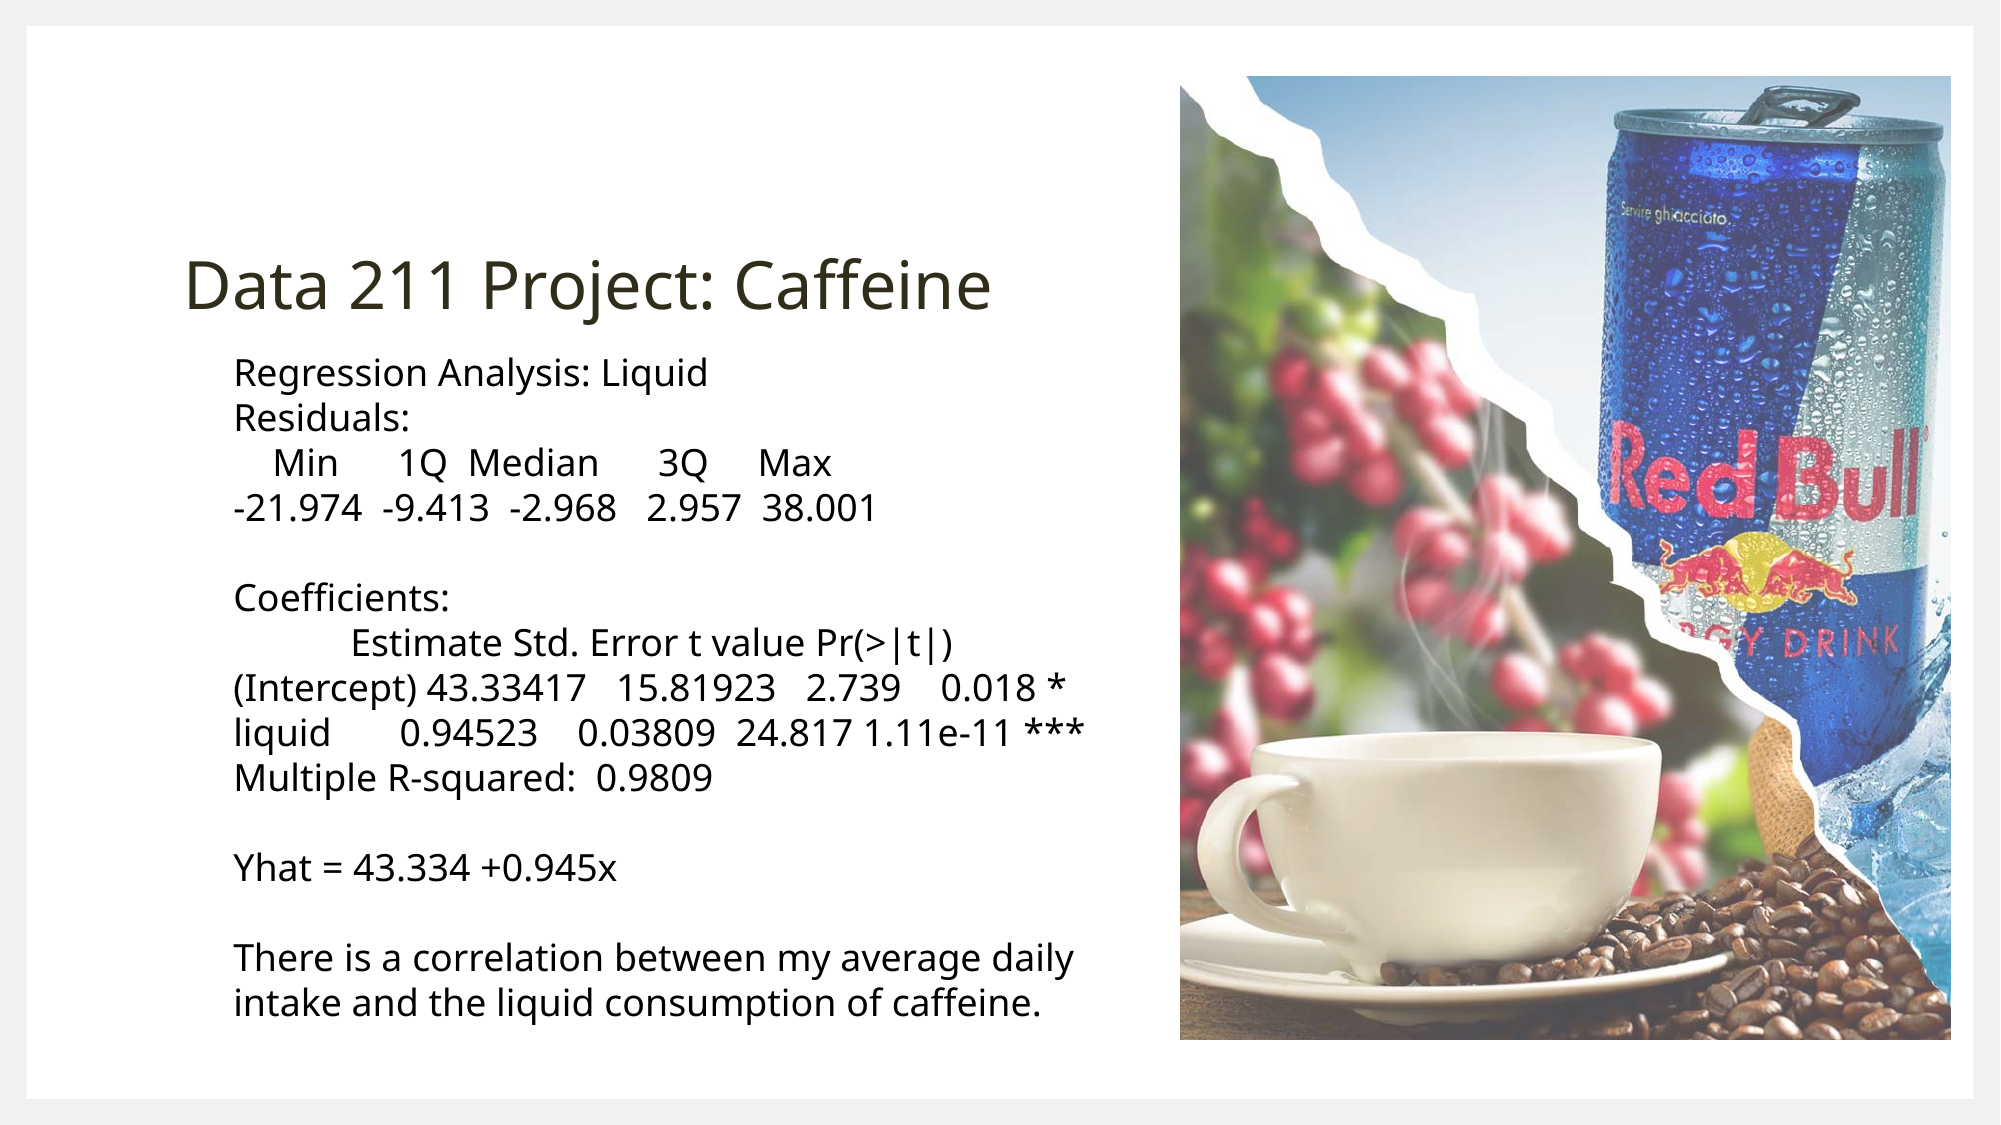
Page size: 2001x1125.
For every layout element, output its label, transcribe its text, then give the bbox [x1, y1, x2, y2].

title Data 211 Project: Caffeine [168, 118, 1180, 331]
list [1180, 76, 1951, 1040]
text_box Regression Analysis: Liquid Residuals: Min 1Q Median 3Q Max -21.974 -9.413 -2.968 2.957 38.001 Coefficients: Estimate Std. Error t value Pr(>|t|) (Intercept) 43.33417 15.81923 2.739 0.018 * liquid 0.94523 0.03809 24.817 1.11e-11 *** Multiple R-squared: 0.9809 Yhat = 43.334 +0.945x There is a correlation between my average daily intake and the liquid consumption of caffeine. [218, 341, 1139, 1032]
